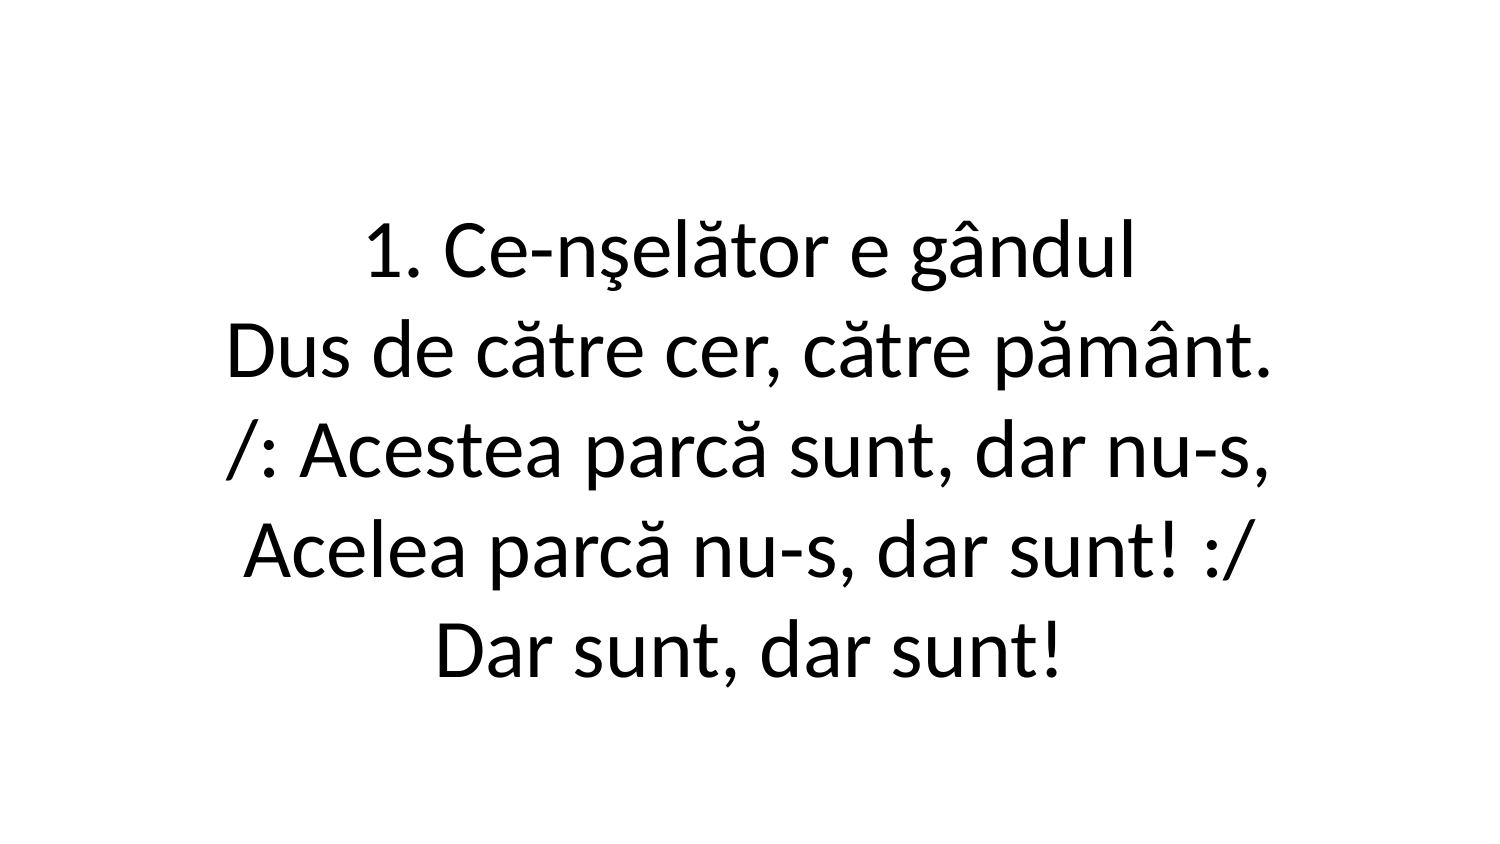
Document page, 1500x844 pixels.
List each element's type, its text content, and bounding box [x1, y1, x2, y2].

text_box 1. Ce-nşelător e gândul Dus de către cer, către pământ. /: Acestea parcă sunt, dar nu-s, Acelea parcă nu-s, dar sunt! :/ Dar sunt, dar sunt! [210, 142, 1290, 702]
